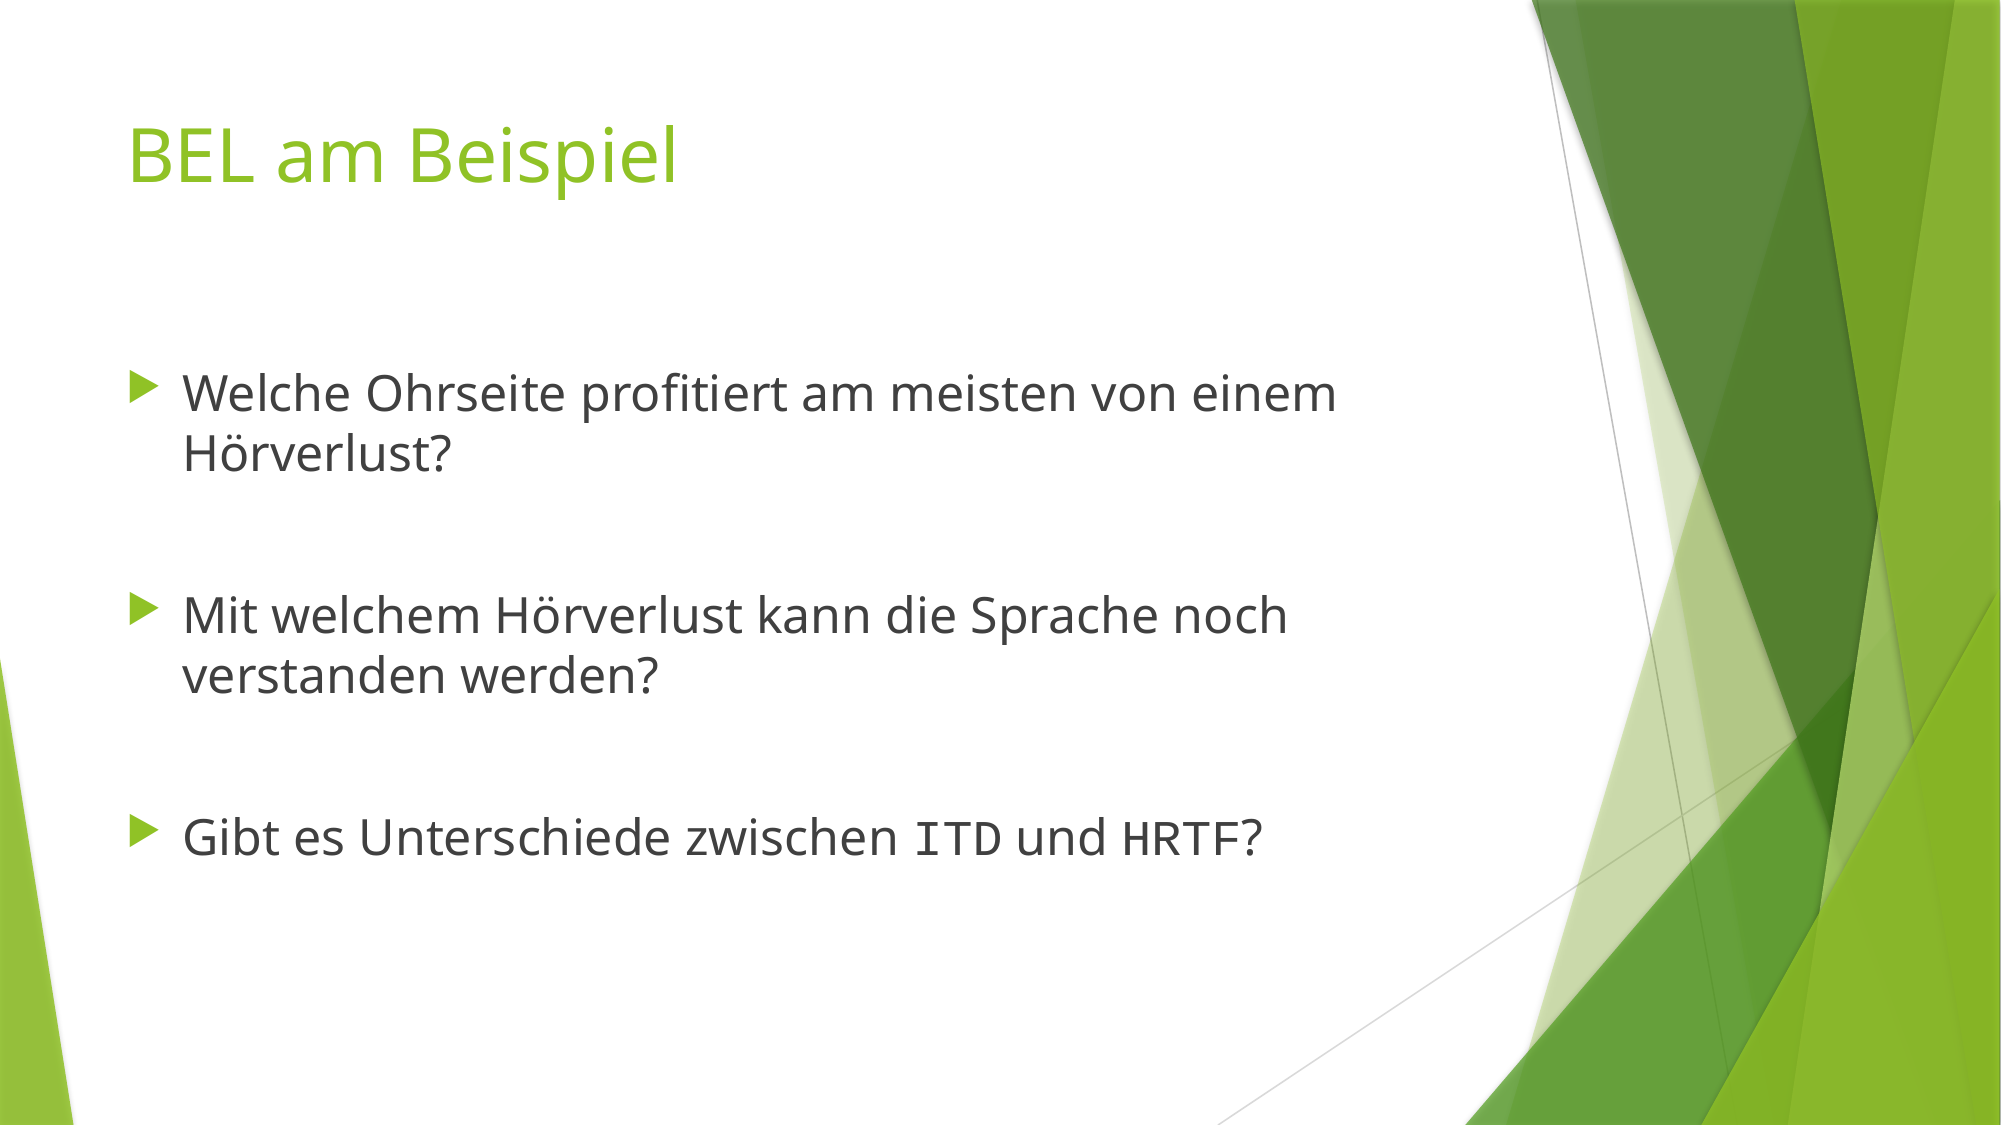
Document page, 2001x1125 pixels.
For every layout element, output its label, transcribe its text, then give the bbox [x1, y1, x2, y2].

title BEL am Beispiel [111, 99, 1522, 317]
list Welche Ohrseite profitiert am meisten von einem Hörverlust? Mit welchem Hörverlust kann die Sprache noch verstanden werden? Gibt es Unterschiede zwischen ITD und HRTF? [111, 354, 1522, 992]
